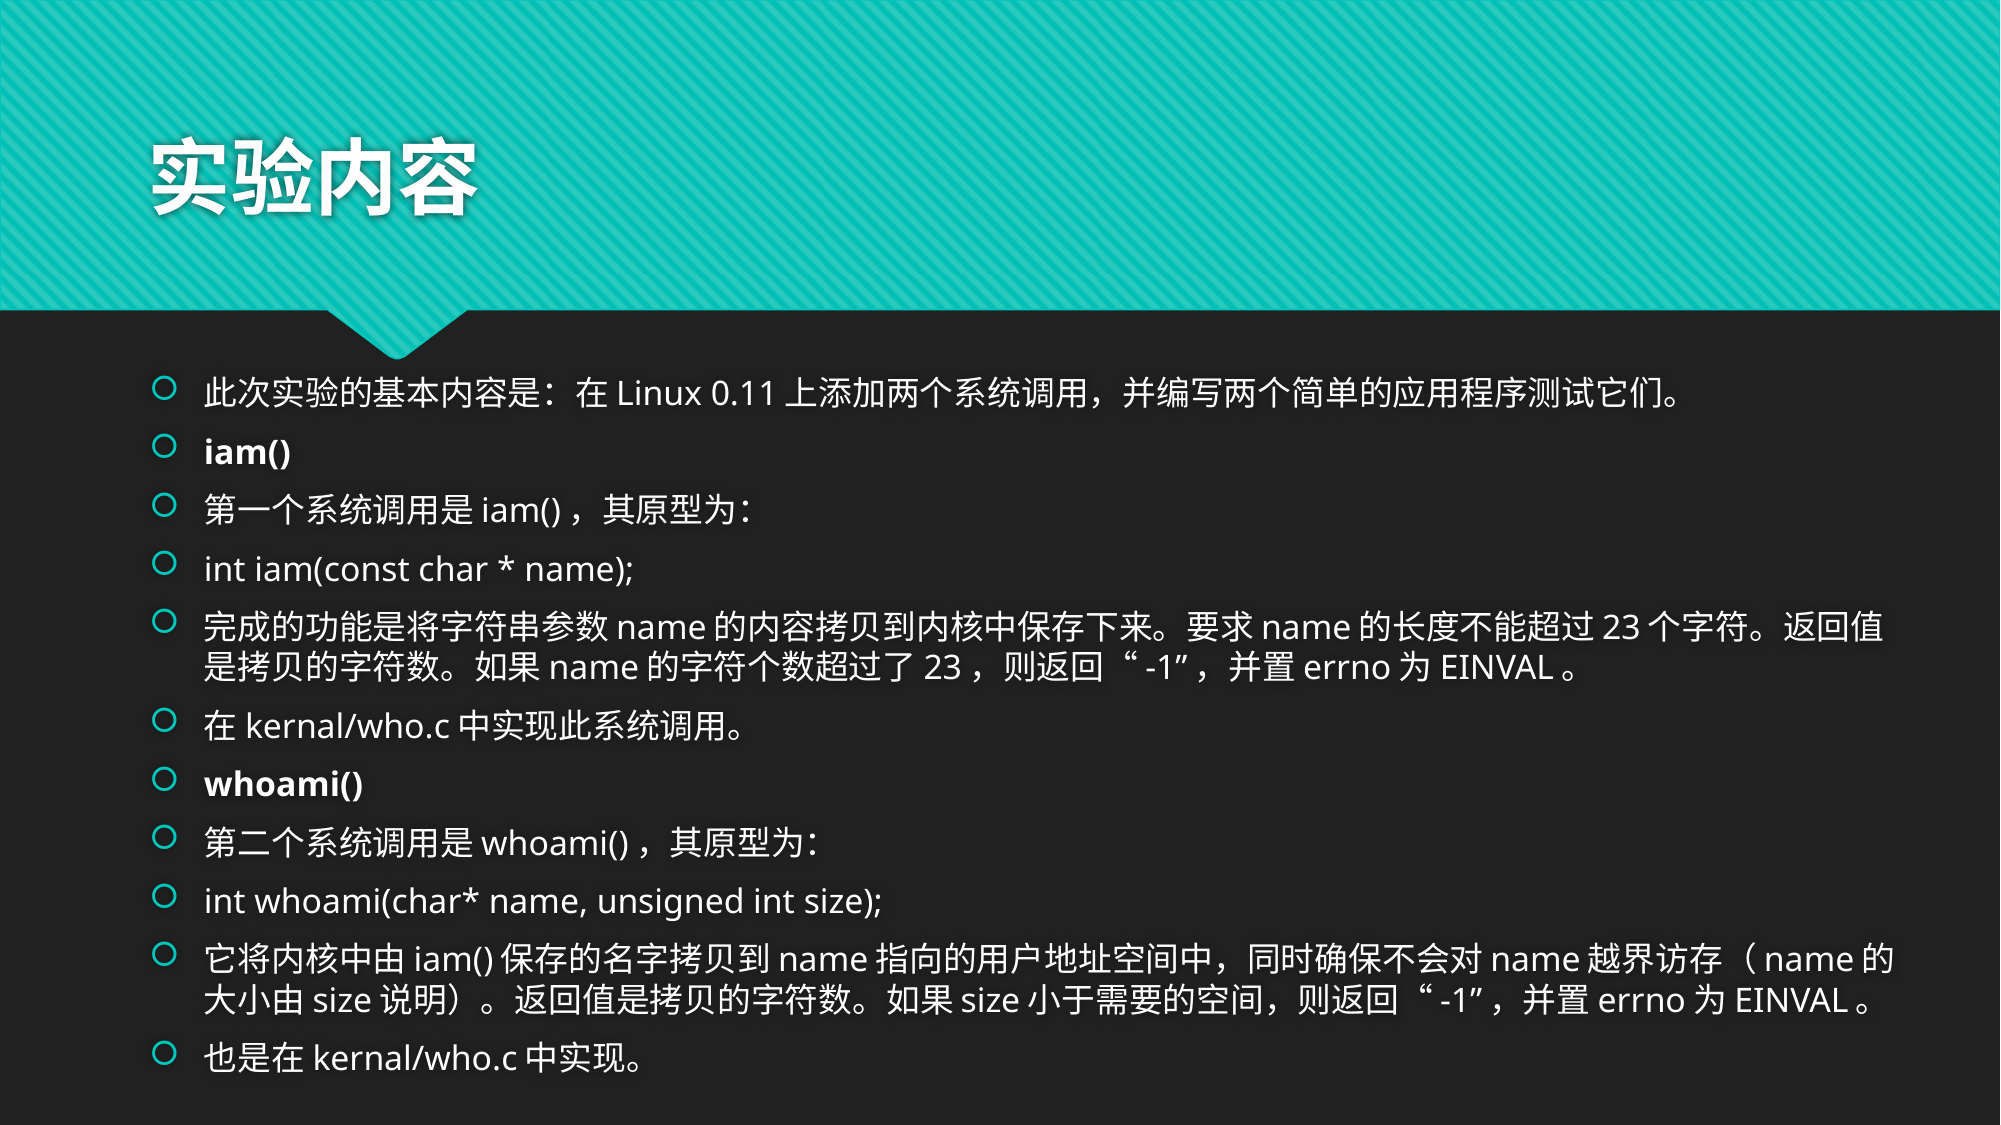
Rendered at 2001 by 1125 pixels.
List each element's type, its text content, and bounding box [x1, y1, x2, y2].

title 实验内容 [132, 73, 1868, 233]
list 此次实验的基本内容是：在Linux 0.11上添加两个系统调用，并编写两个简单的应用程序测试它们。 iam() 第一个系统调用是iam()，其原型为： int iam(const char * name); 完成的功能是将字符串参数name的内容拷贝到内核中保存下来。要求name的长度不能超过23个字符。返回值是拷贝的字符数。如果name的字符个数超过了23，则返回“-1”，并置errno为EINVAL。 在kernal/who.c中实现此系统调用。 whoami() 第二个系统调用是whoami()，其原型为： int whoami(char* name, unsigned int size); 它将内核中由iam()保存的名字拷贝到name指向的用户地址空间中，同时确保不会对name越界访存（name的大小由size说明）。返回值是拷贝的字符数。如果size小于需要的空间，则返回“-1”，并置errno为EINVAL。 也是在kernal/who.c中实现。 [134, 364, 1929, 1090]
